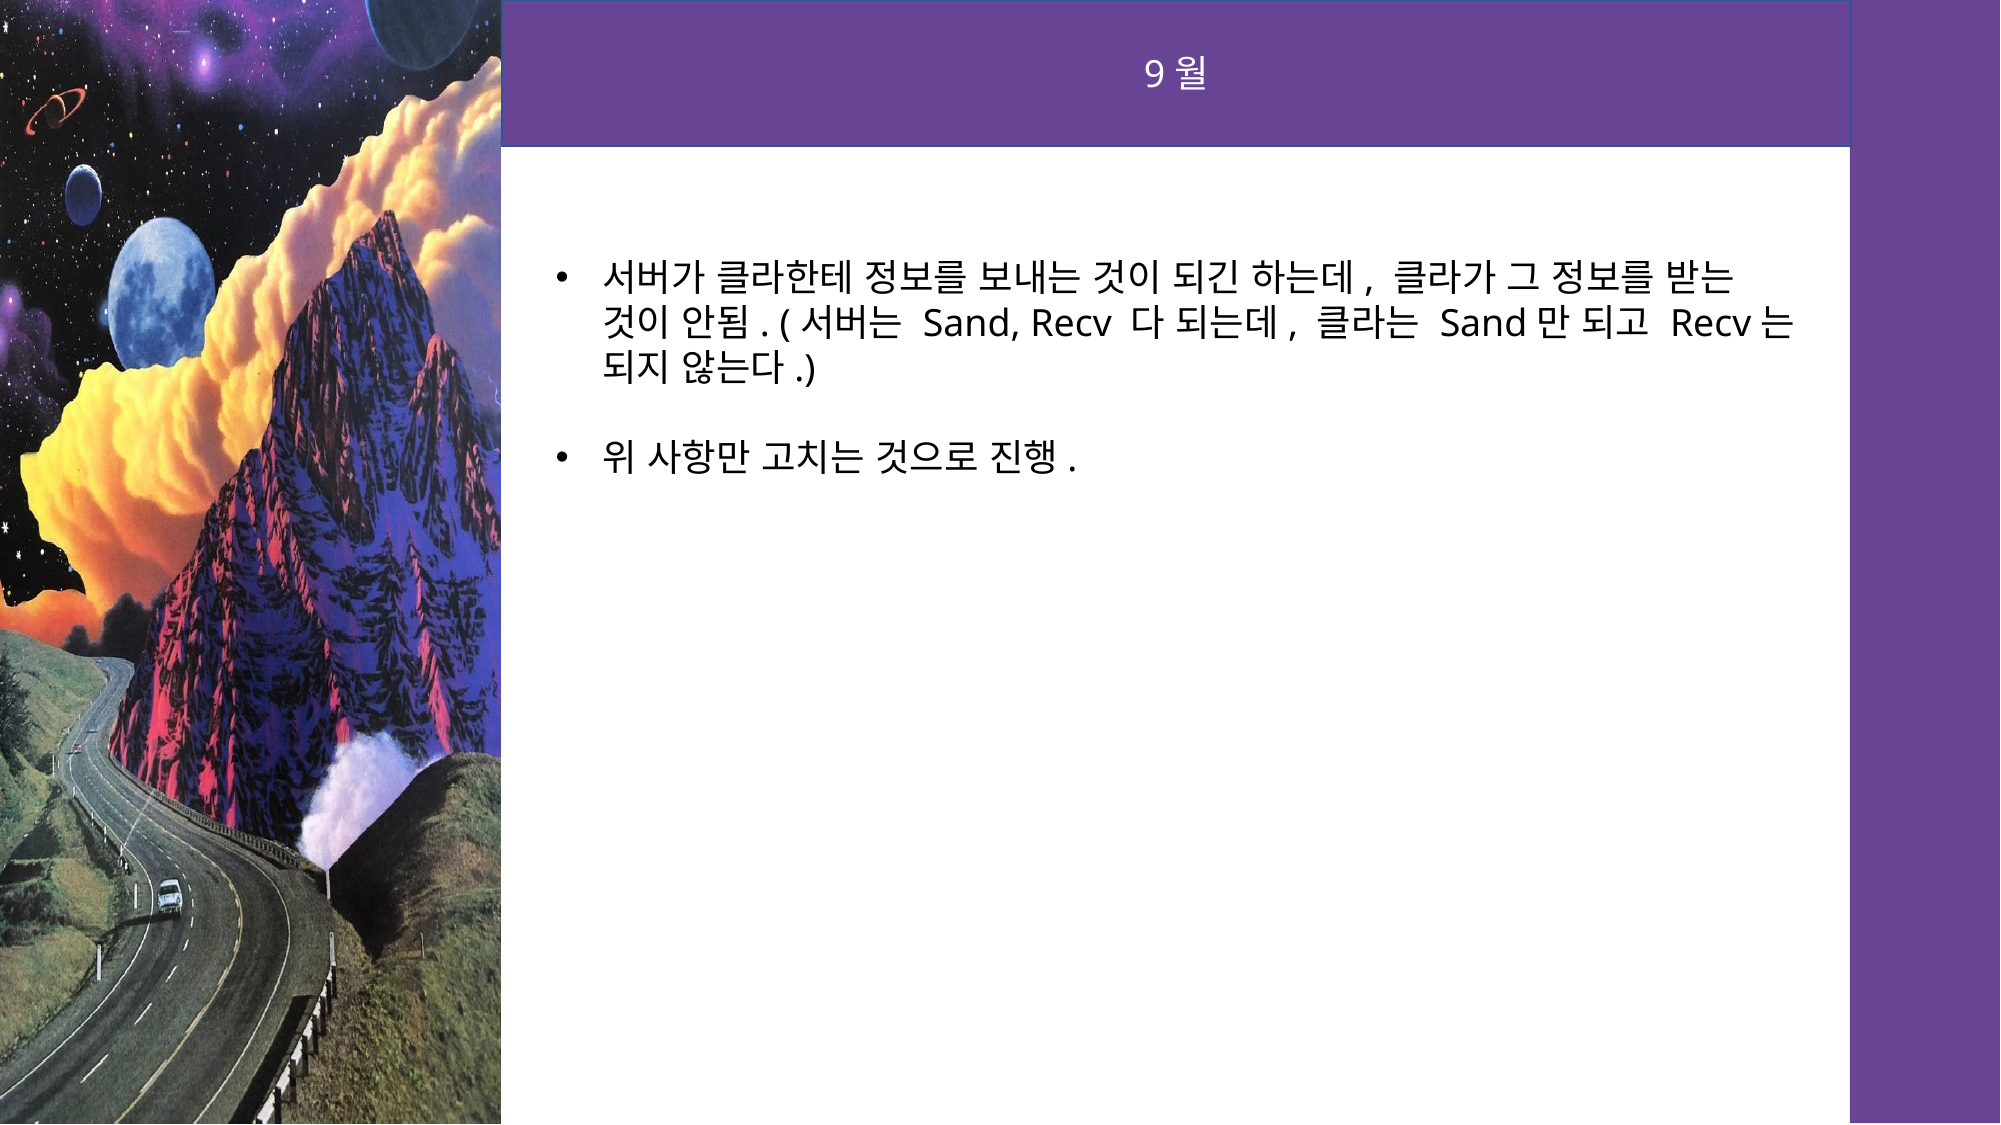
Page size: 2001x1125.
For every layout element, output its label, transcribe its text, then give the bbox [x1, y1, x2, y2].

text_box 서버가 클라한테 정보를 보내는 것이 되긴 하는데, 클라가 그 정보를 받는 것이 안됨. (서버는 Sand, Recv 다 되는데, 클라는 Sand만 되고 Recv는 되지 않는다.) 위 사항만 고치는 것으로 진행. [540, 246, 1811, 487]
text_box [501, 0, 1852, 147]
text_box 9월 [676, 42, 1677, 103]
picture [0, 0, 501, 1124]
